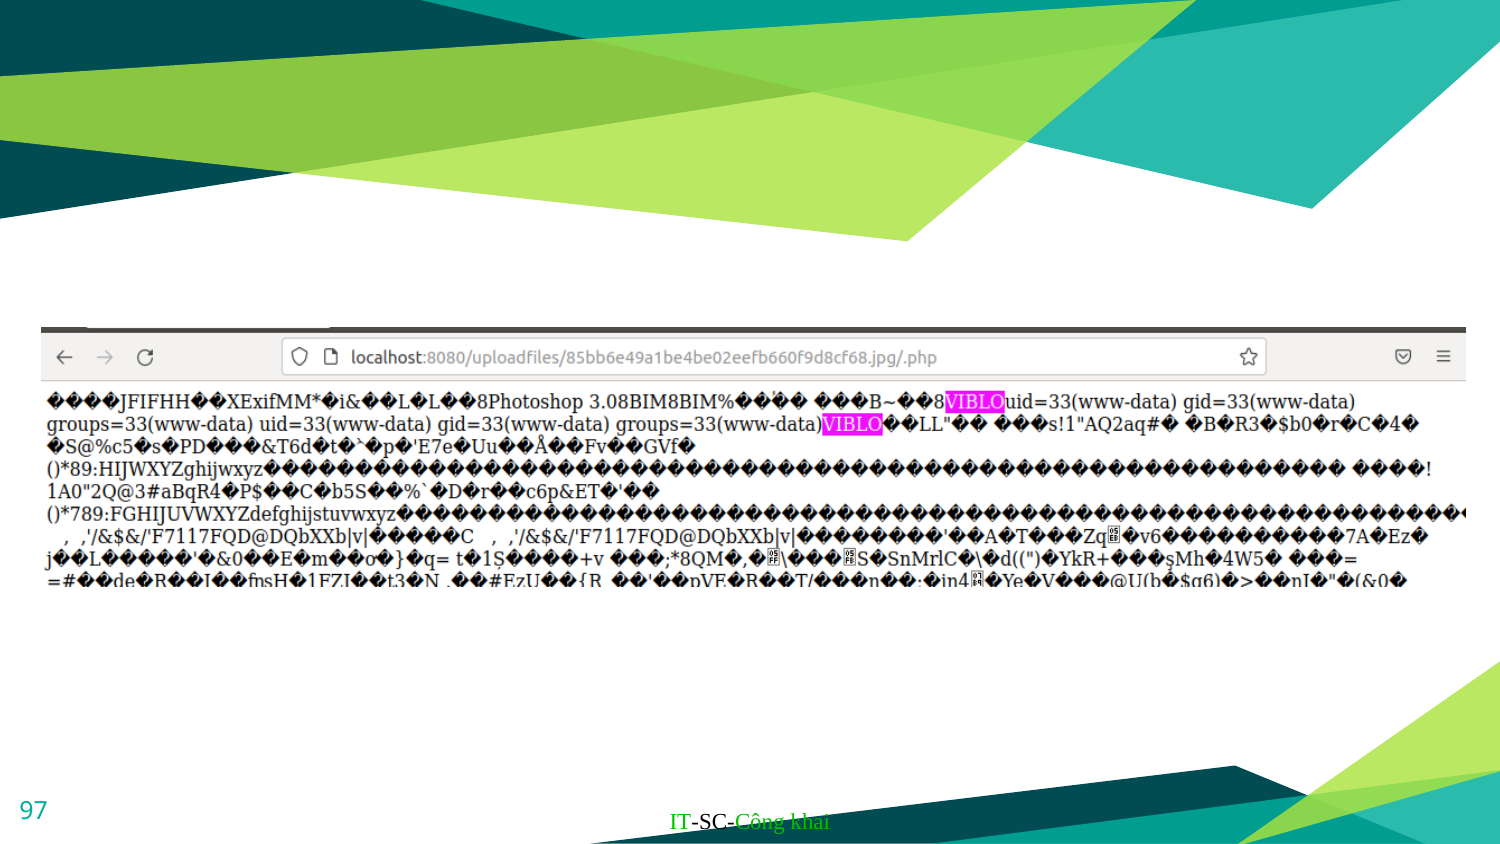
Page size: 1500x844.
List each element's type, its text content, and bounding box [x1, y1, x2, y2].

slide_number 97 [4, 779, 95, 844]
picture [40, 326, 1467, 587]
text_box IT-SC-Công khai [20, 798, 1480, 841]
